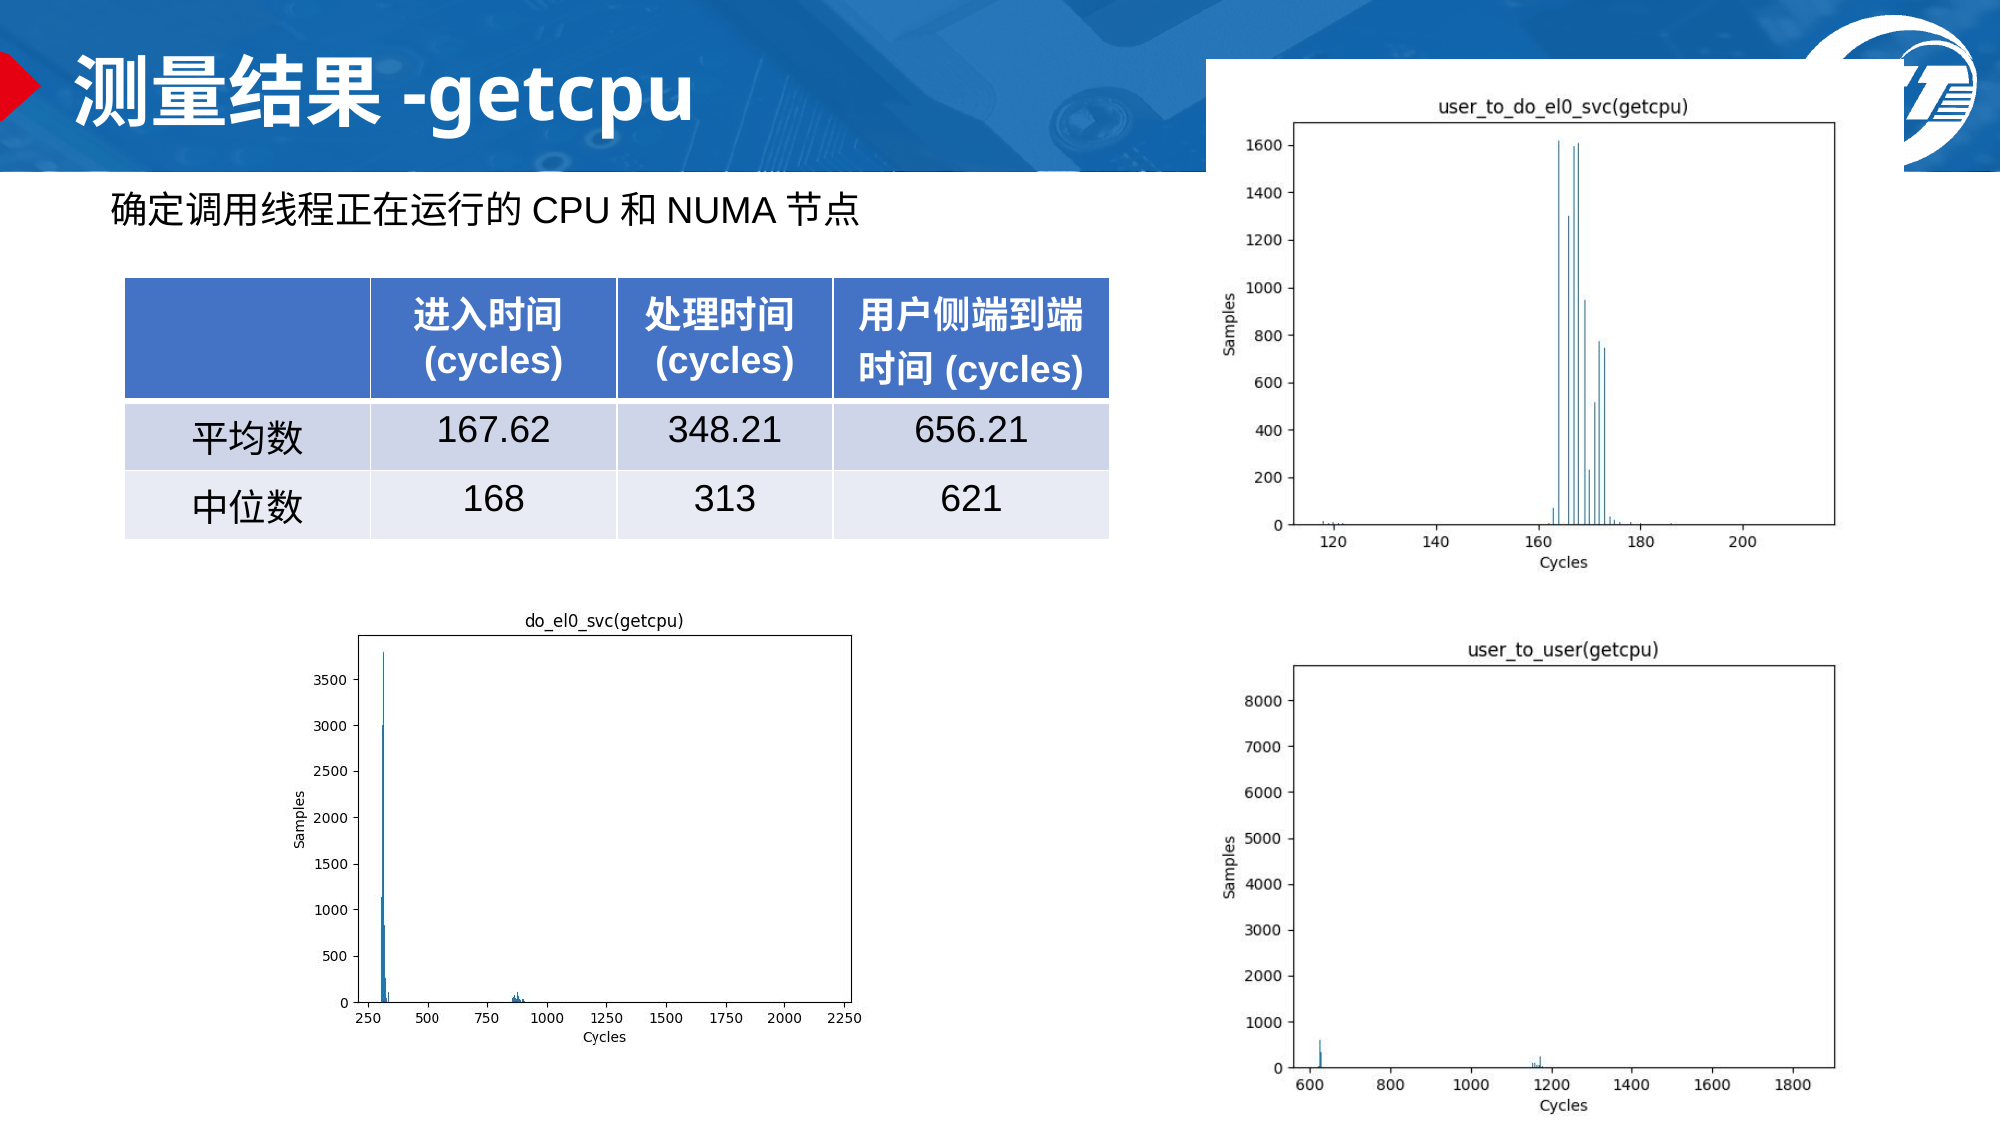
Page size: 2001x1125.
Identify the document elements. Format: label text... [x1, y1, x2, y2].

table_cell 平均数 [125, 404, 370, 470]
table_header 处理时间(cycles) [618, 278, 832, 398]
table_header [125, 278, 370, 398]
table_cell 621 [834, 471, 1109, 539]
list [278, 576, 914, 1054]
table_cell 168 [371, 471, 616, 539]
table_cell 167.62 [371, 404, 616, 470]
table_cell 中位数 [125, 471, 370, 539]
title 测量结果-getcpu [57, 45, 1769, 139]
table_header 进入时间(cycles) [371, 278, 616, 398]
table_cell 313 [618, 471, 832, 539]
table_cell 656.21 [834, 404, 1109, 470]
picture [1206, 15, 1977, 582]
table_header 用户侧端到端时间(cycles) [834, 278, 1109, 398]
text_box 确定调用线程正在运行的CPU和NUMA节点 [95, 178, 1035, 238]
table_cell 348.21 [618, 404, 832, 470]
picture [1206, 602, 1904, 1125]
